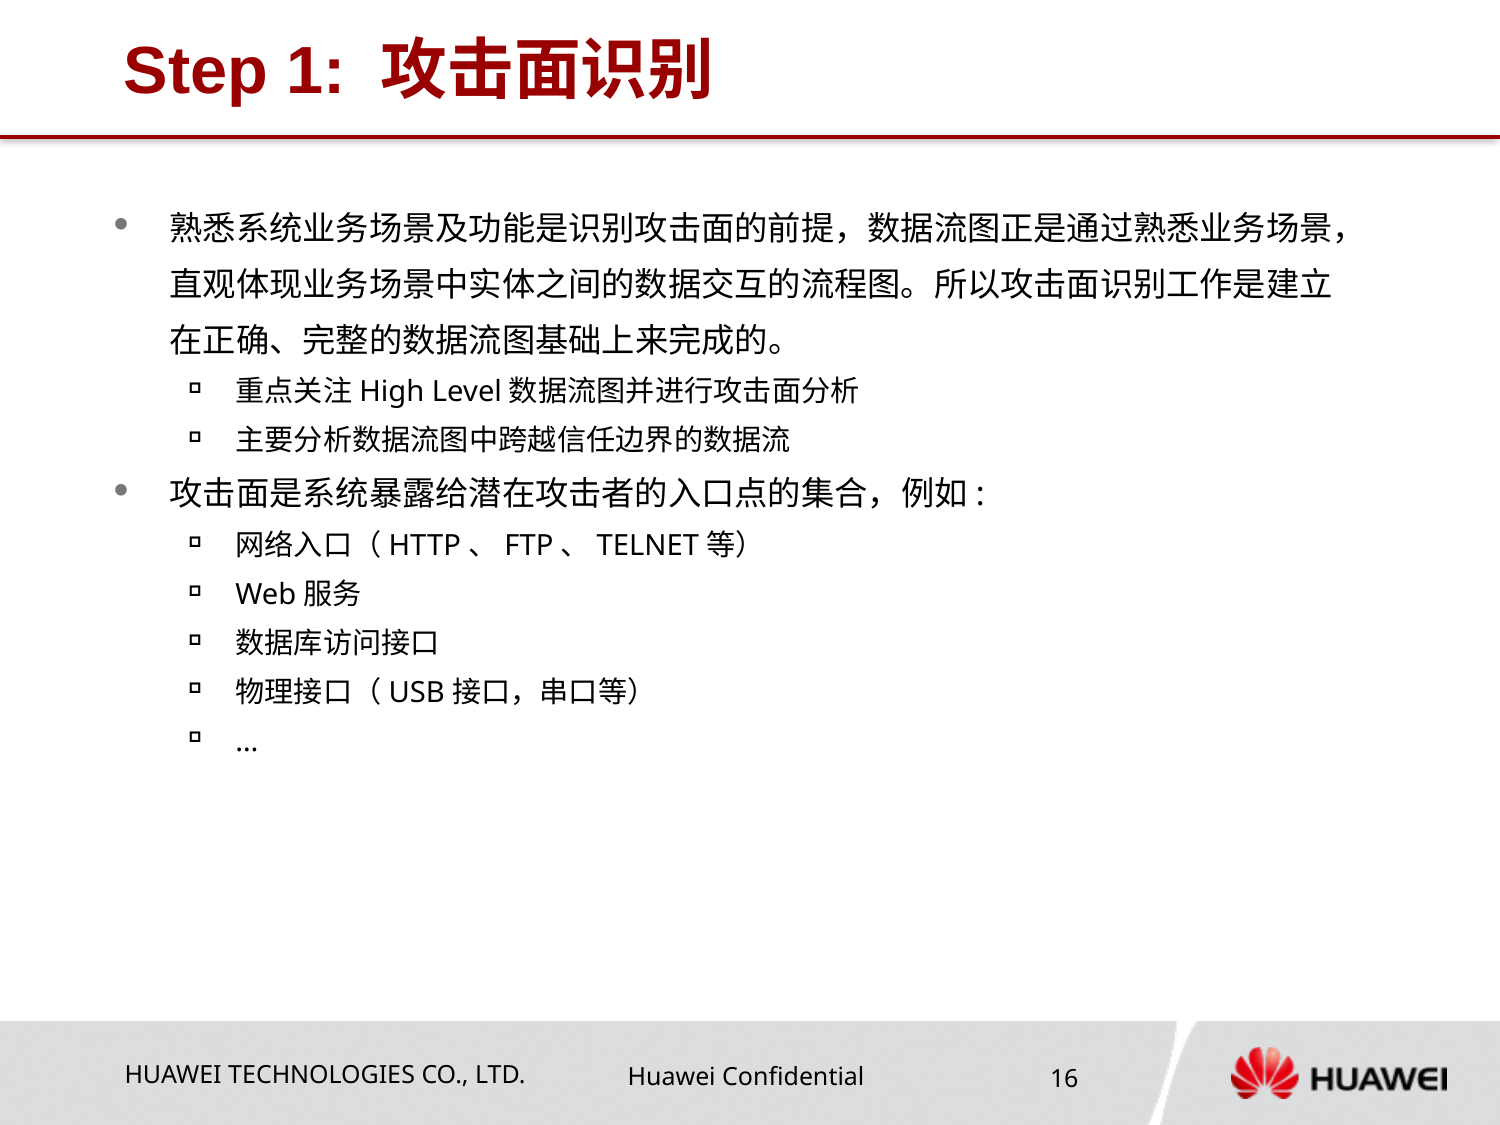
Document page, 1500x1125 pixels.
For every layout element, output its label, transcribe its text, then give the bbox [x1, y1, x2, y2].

title Step 1: 攻击面识别 [123, 0, 1376, 133]
picture [0, 1021, 1500, 1125]
list 熟悉系统业务场景及功能是识别攻击面的前提，数据流图正是通过熟悉业务场景，直观体现业务场景中实体之间的数据交互的流程图。所以攻击面识别工作是建立在正确、完整的数据流图基础上来完成的。 重点关注High Level数据流图并进行攻击面分析 主要分析数据流图中跨越信任边界的数据流 攻击面是系统暴露给潜在攻击者的入口点的集合，例如: 网络入口（HTTP、FTP、TELNET等） Web服务 数据库访问接口 物理接口（USB接口，串口等） … [100, 184, 1353, 981]
